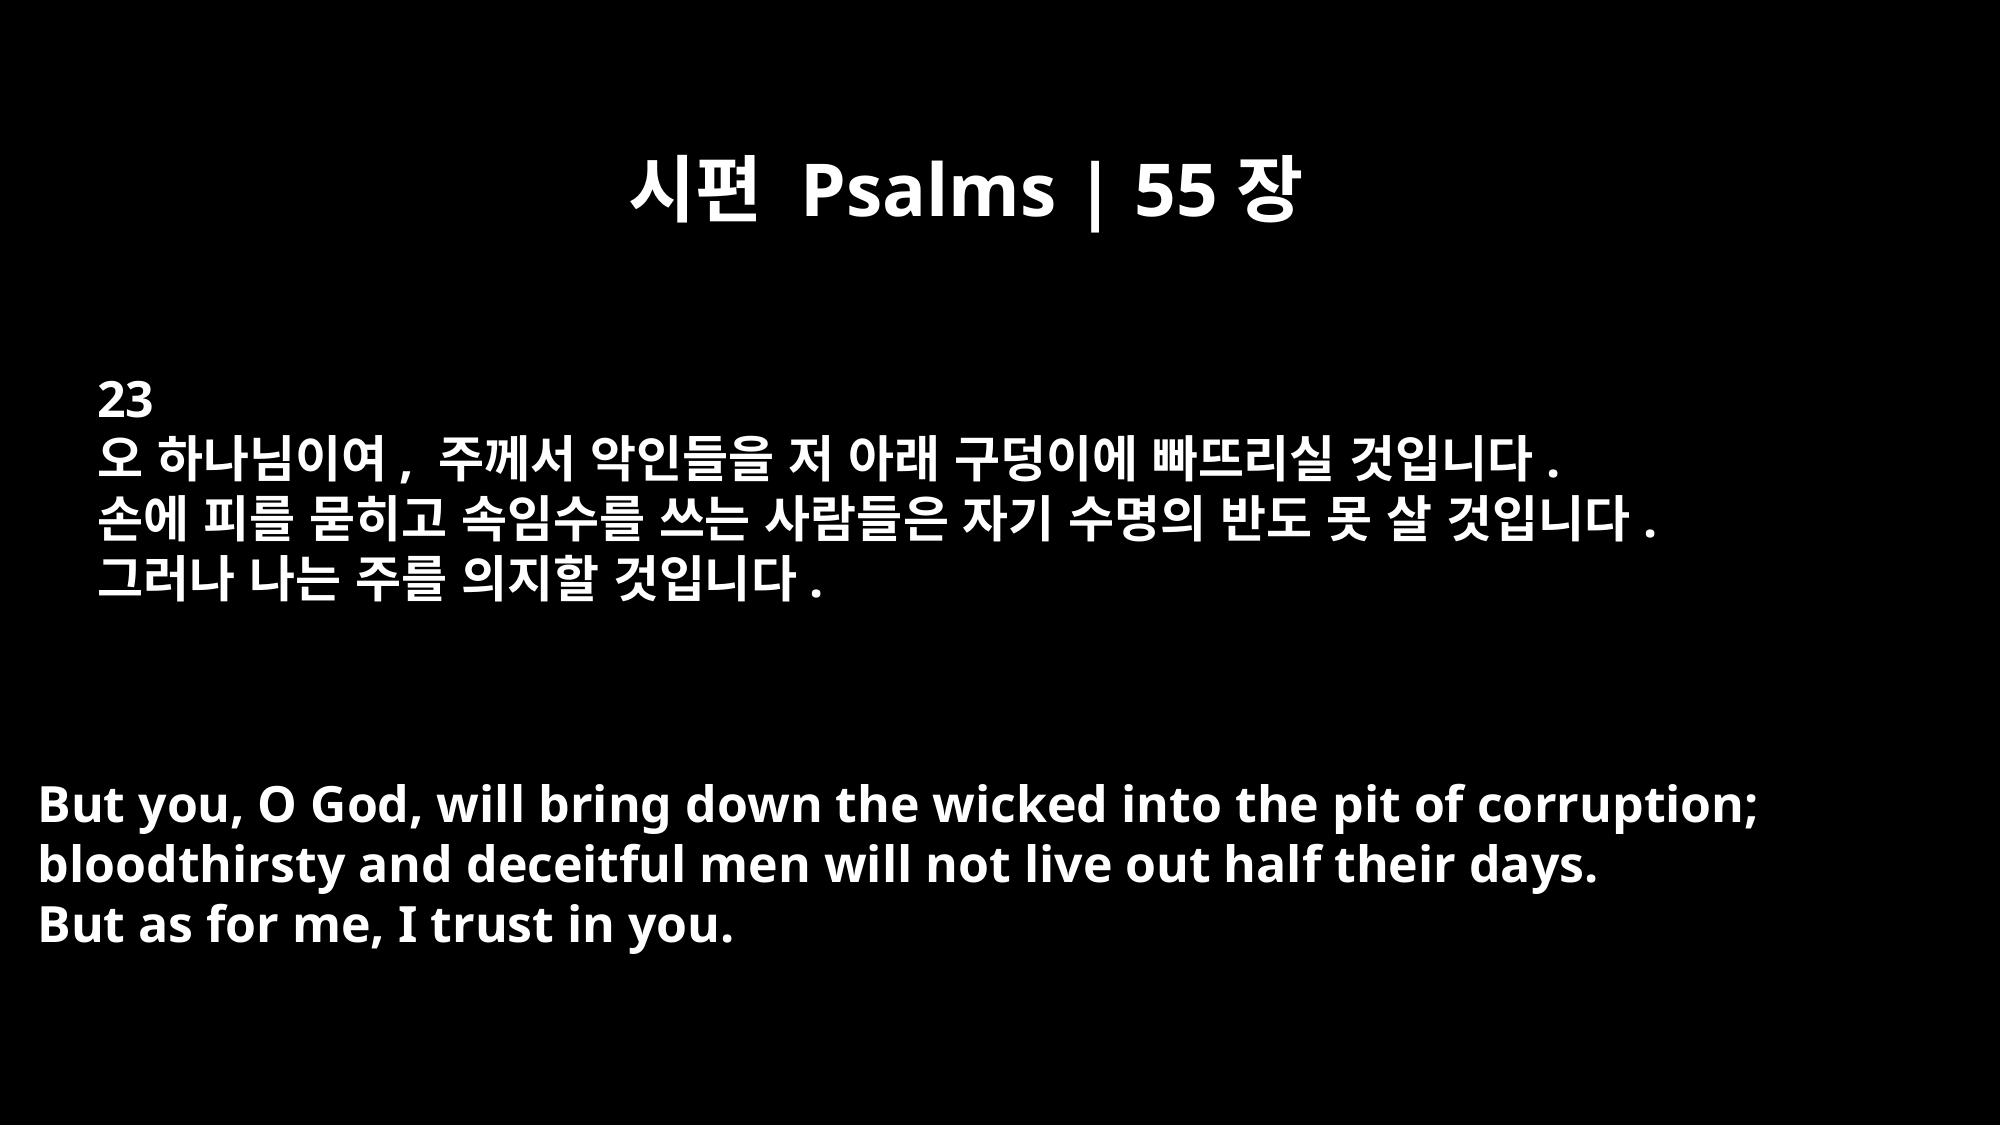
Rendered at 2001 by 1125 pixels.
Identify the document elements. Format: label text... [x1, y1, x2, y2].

text_box 시편 Psalms | 55장 [613, 136, 1319, 239]
text_box But you, O God, will bring down the wicked into the pit of corruption; bloodthirsty and deceitful men will not live out half their days. But as for me, I trust in you. [22, 764, 1788, 960]
text_box 23 오 하나님이여, 주께서 악인들을 저 아래 구덩이에 빠뜨리실 것입니다. 손에 피를 묻히고 속임수를 쓰는 사람들은 자기 수명의 반도 못 살 것입니다. 그러나 나는 주를 의지할 것입니다. [82, 359, 1686, 615]
